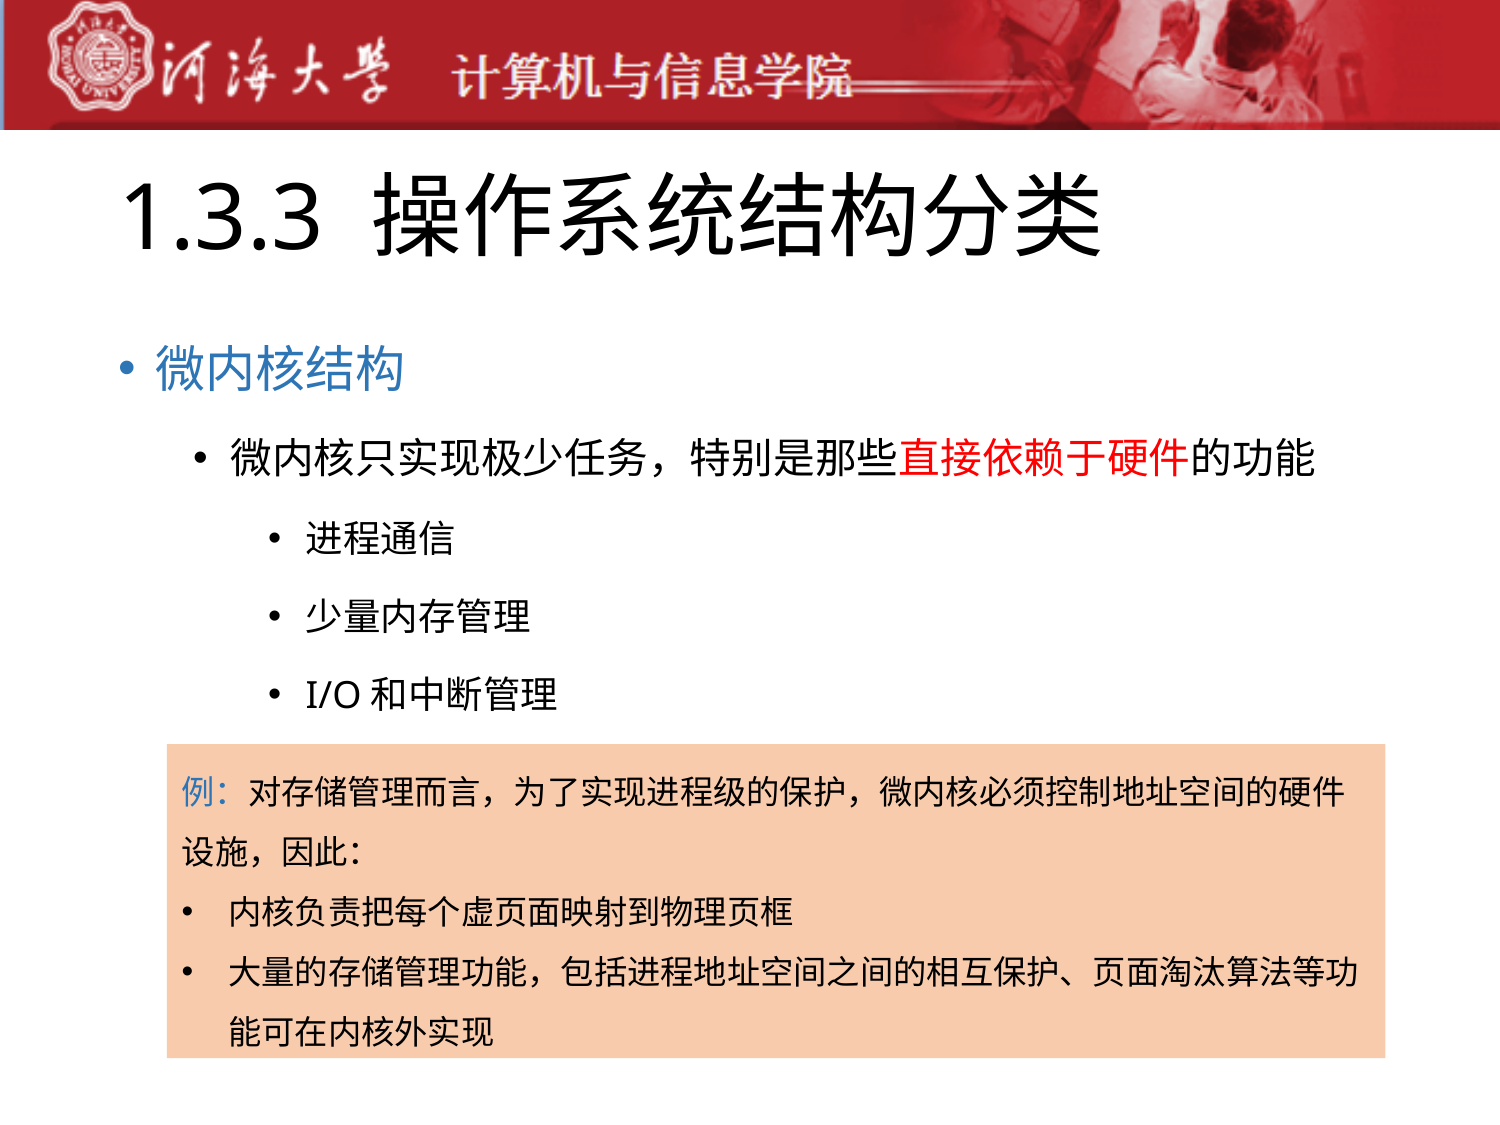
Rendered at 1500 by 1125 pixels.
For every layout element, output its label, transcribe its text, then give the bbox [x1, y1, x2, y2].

list 微内核结构 微内核只实现极少任务，特别是那些直接依赖于硬件的功能 进程通信 少量内存管理 I/O和中断管理 主要起到信息验证、消息交换的作用 这种结构也被称为客户/服务器与微内核结构 [103, 299, 1397, 974]
picture [0, 0, 1500, 130]
title 1.3.3 操作系统结构分类 [103, 59, 1397, 278]
text_box 例：对存储管理而言，为了实现进程级的保护，微内核必须控制地址空间的硬件设施，因此： 内核负责把每个虚页面映射到物理页框 大量的存储管理功能，包括进程地址空间之间的相互保护、页面淘汰算法等功能可在内核外实现 [166, 744, 1386, 1059]
